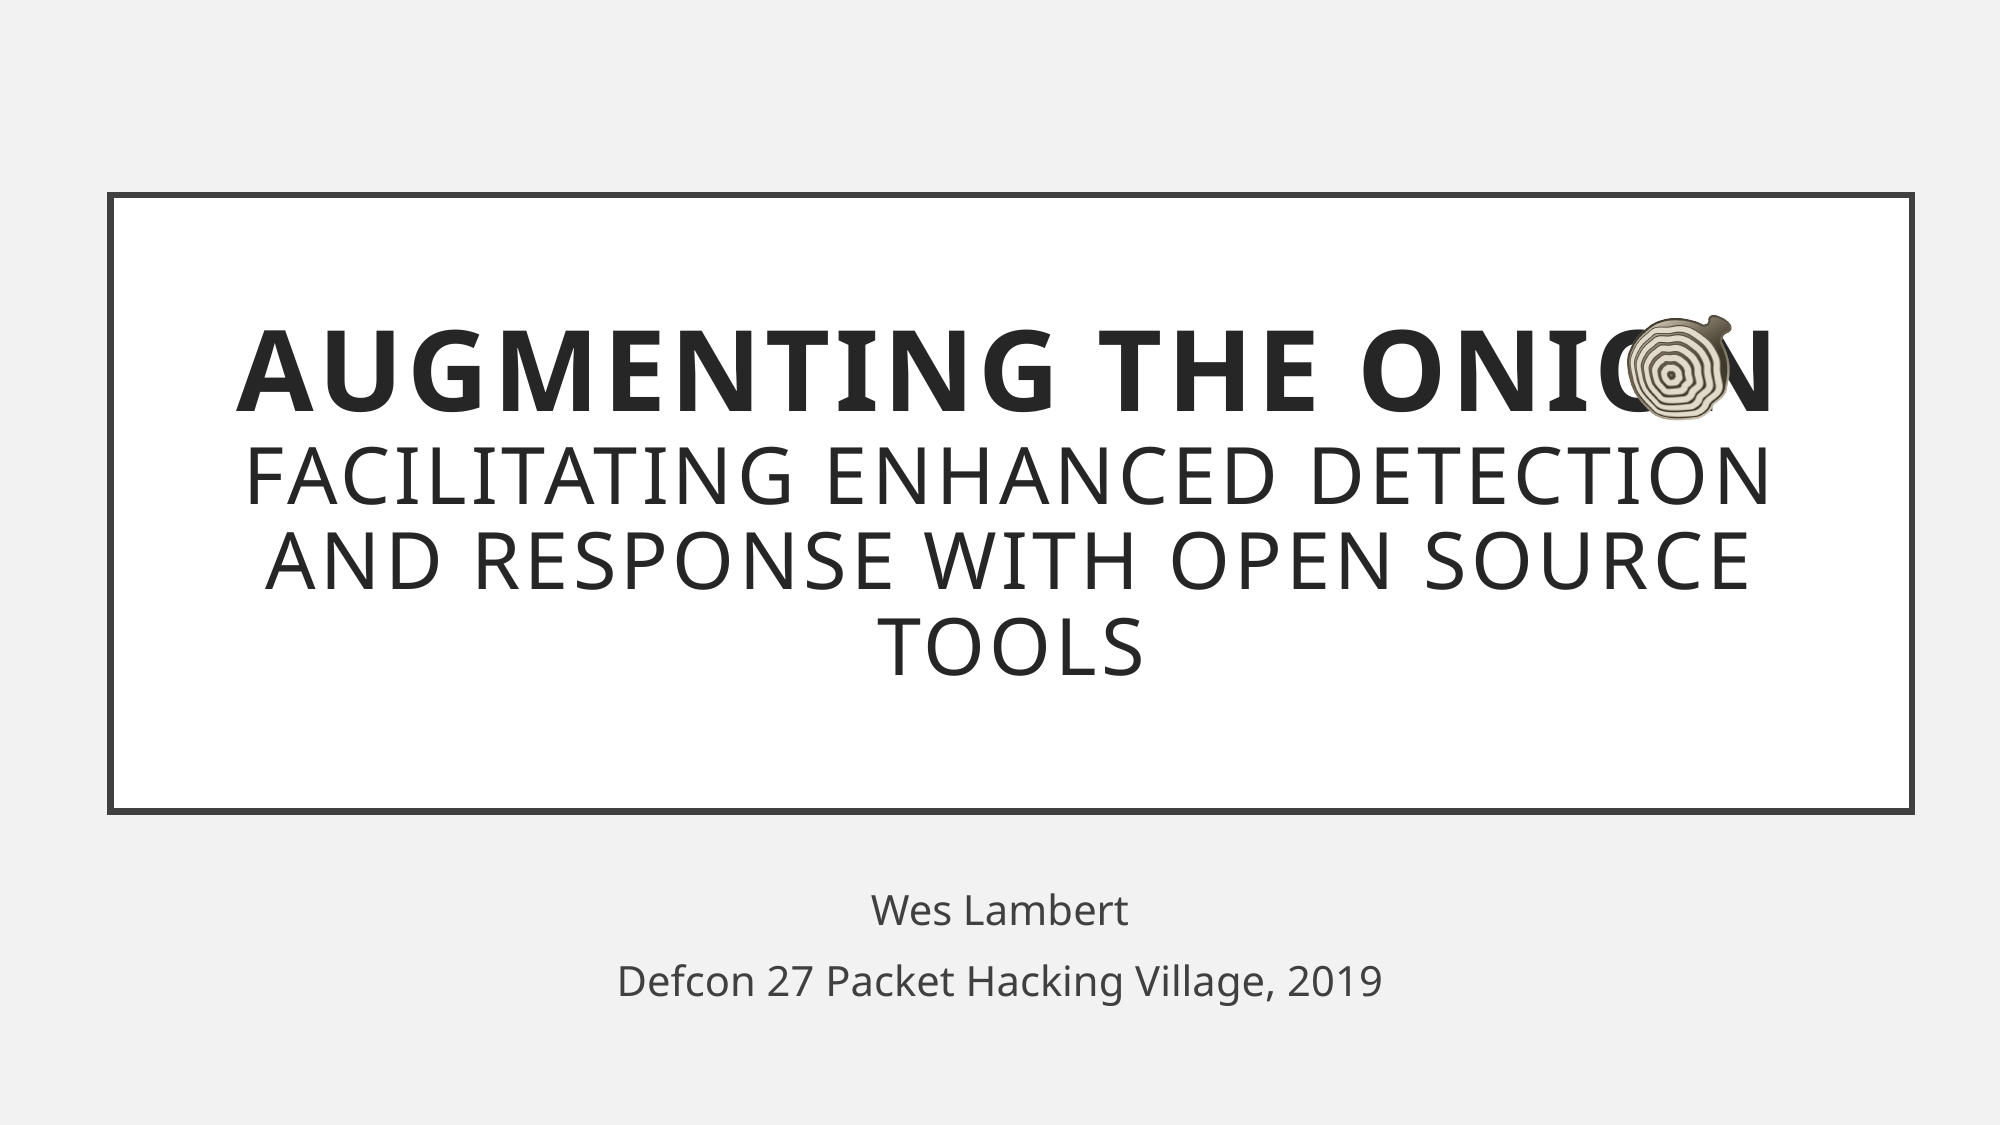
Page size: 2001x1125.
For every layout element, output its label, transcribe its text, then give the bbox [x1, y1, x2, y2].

picture [1625, 314, 1735, 423]
title Augmenting the Onion Facilitating Enhanced Detection and Response With Open Source Tools [107, 192, 1915, 815]
subtitle Wes Lambert Defcon 27 Packet Hacking Village, 2019 [442, 876, 1558, 1080]
